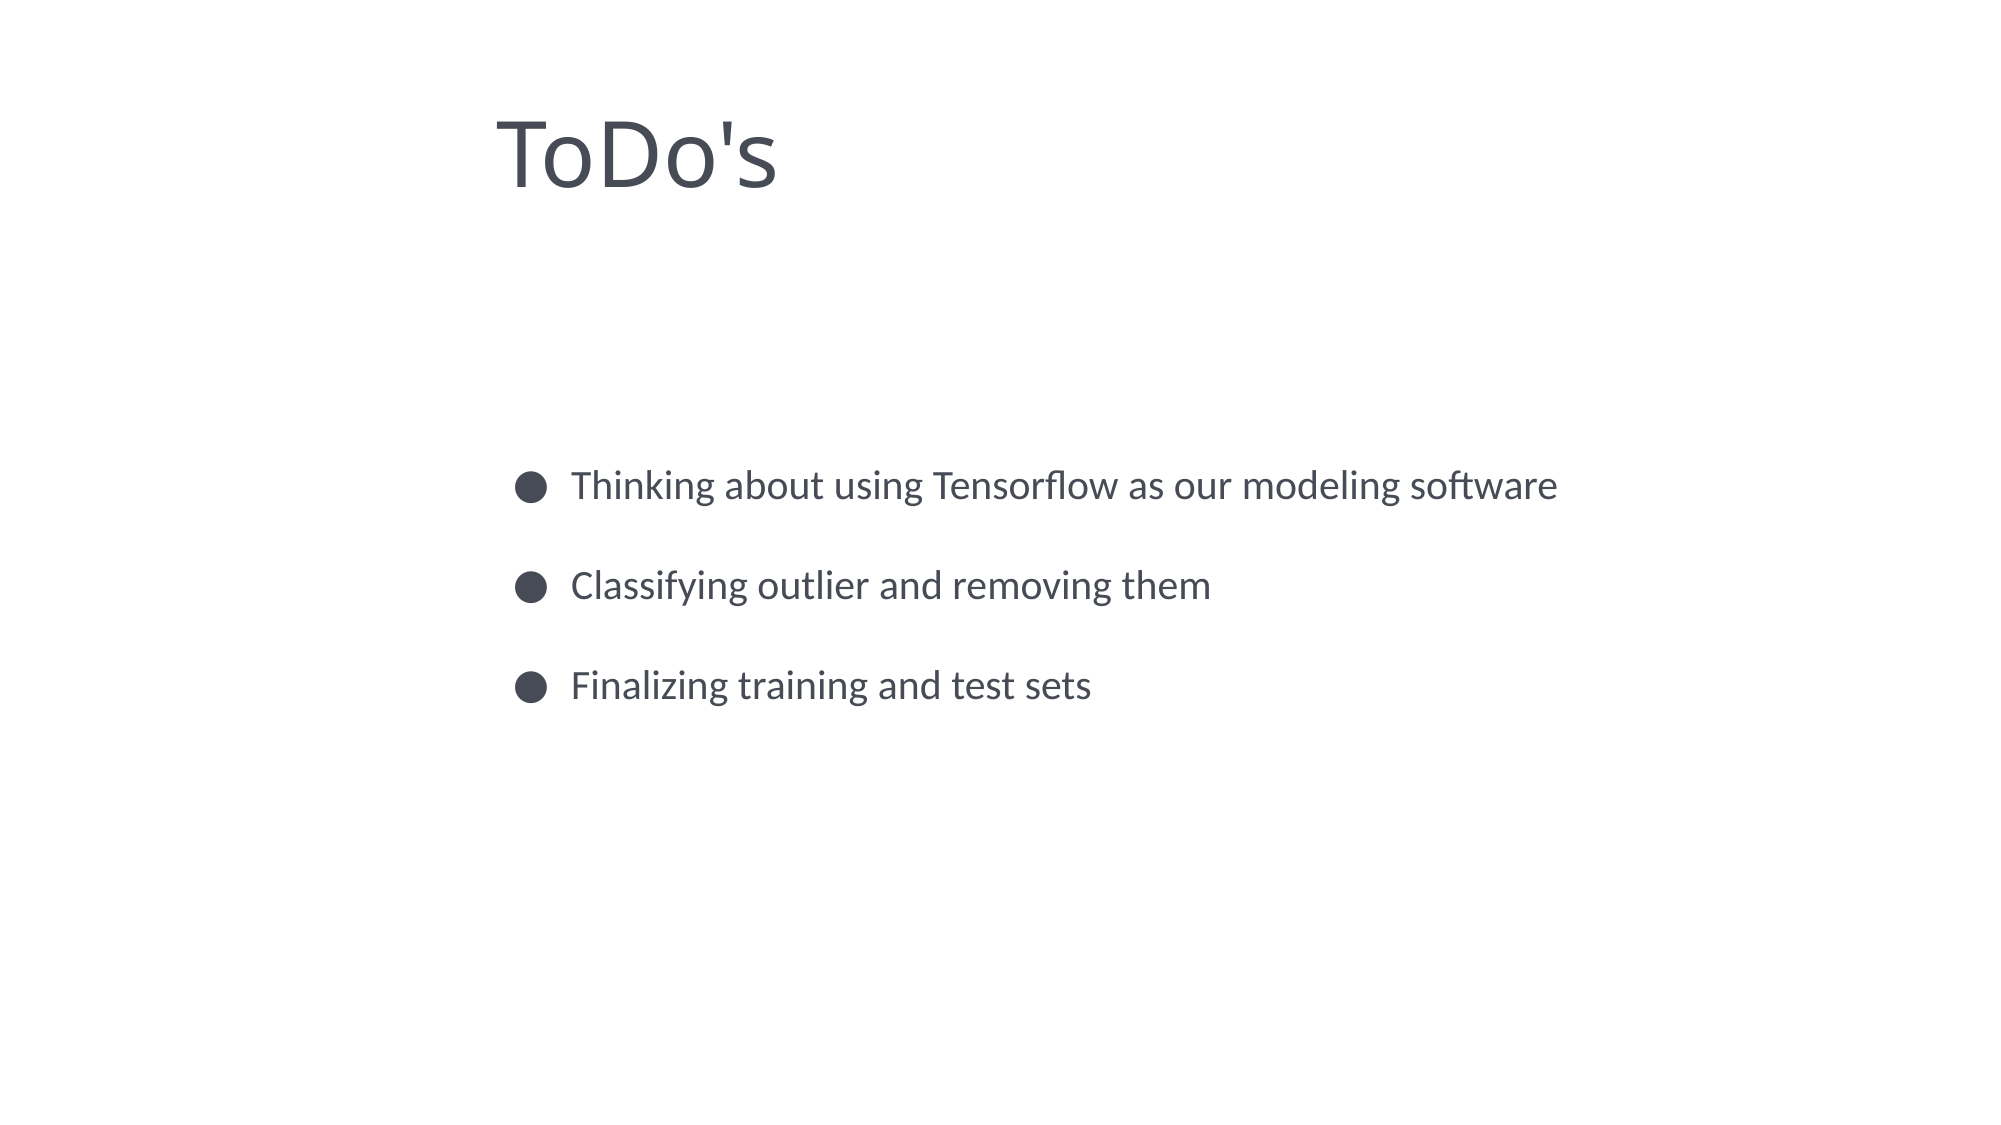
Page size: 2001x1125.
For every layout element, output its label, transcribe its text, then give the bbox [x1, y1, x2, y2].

list Thinking about using Tensorflow as our modeling software Classifying outlier and removing them Finalizing training and test sets [481, 399, 1920, 999]
title ToDo's [481, 93, 1920, 350]
